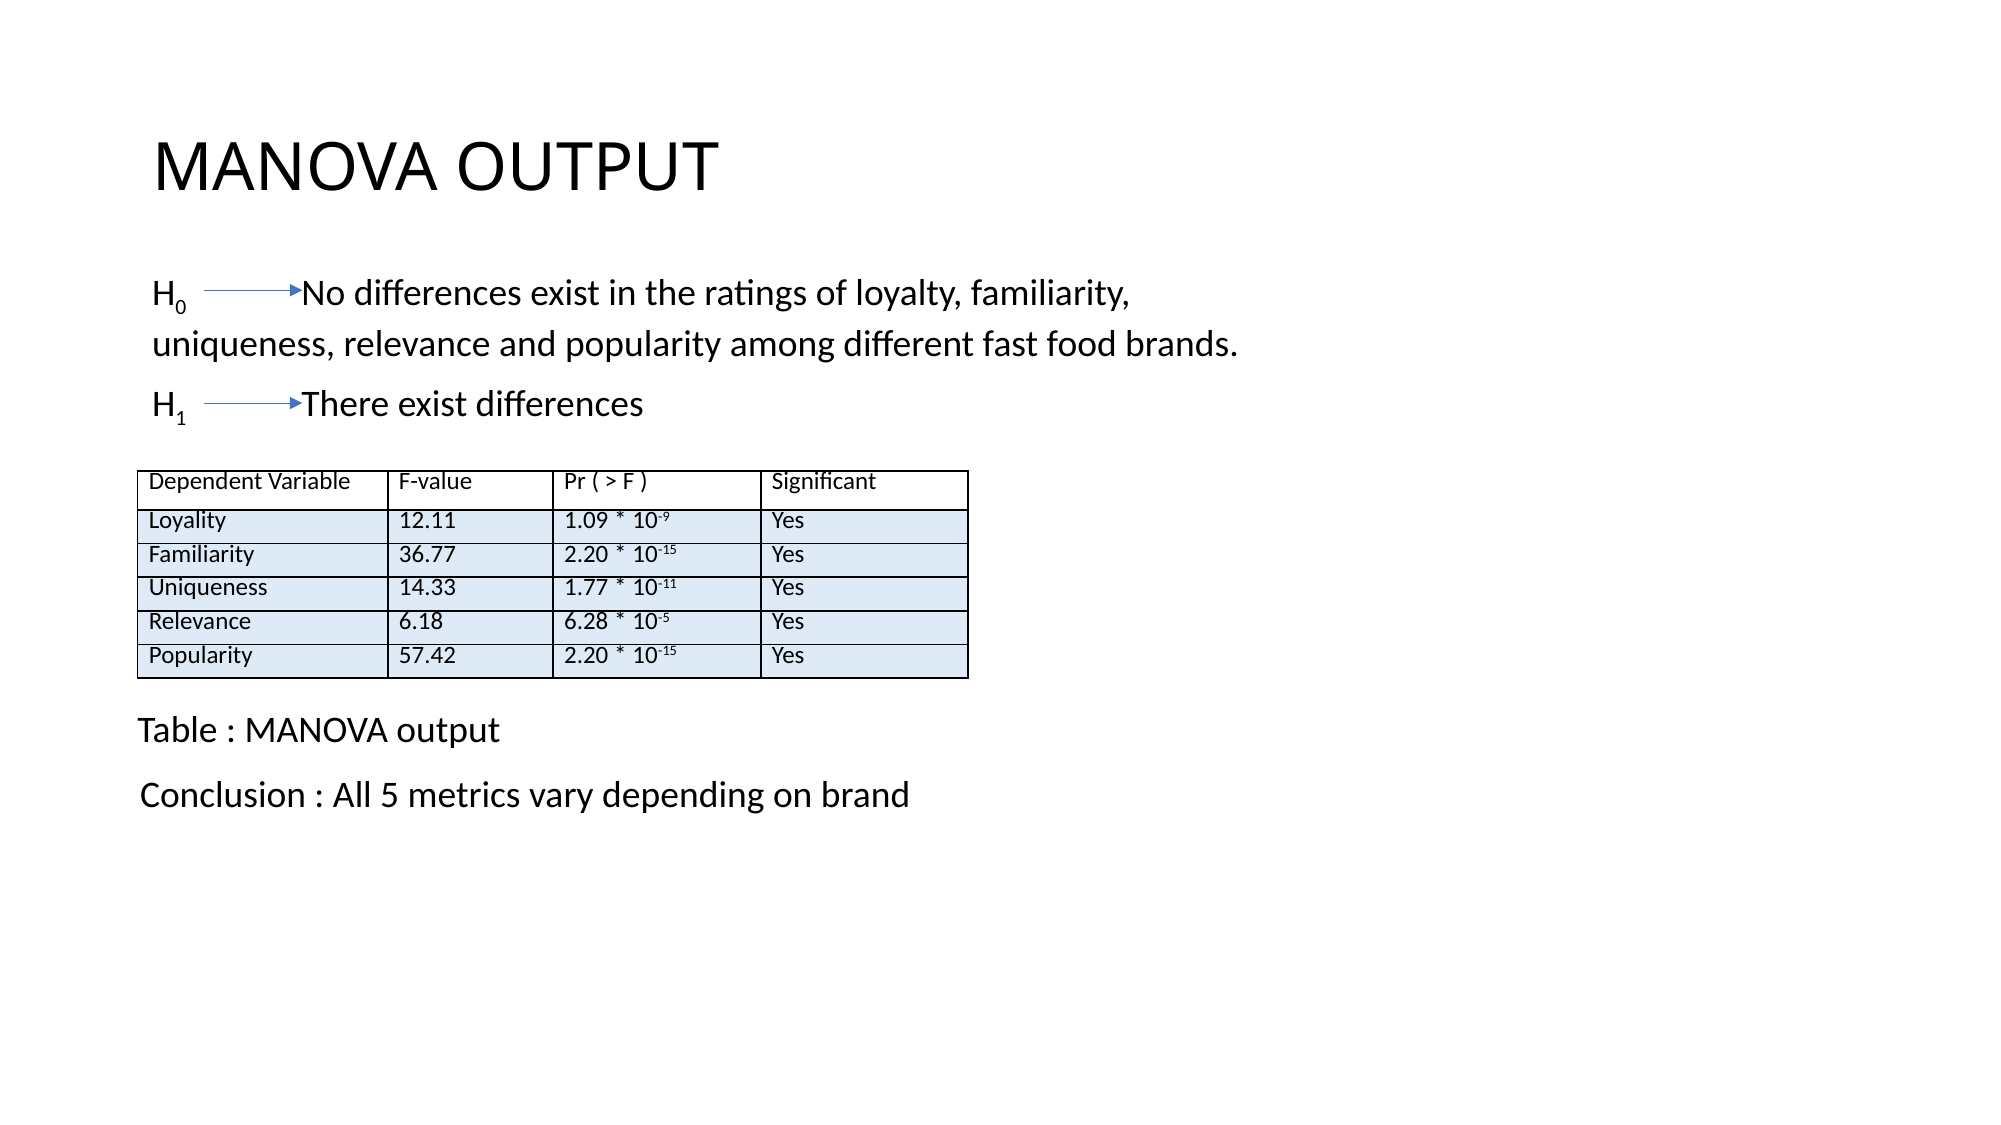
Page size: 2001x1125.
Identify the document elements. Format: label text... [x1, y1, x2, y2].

text_box Conclusion : All 5 metrics vary depending on brand [125, 762, 927, 823]
table_cell Relevance [138, 612, 387, 644]
table_cell 57.42 [389, 645, 552, 677]
text_box Table : MANOVA output [122, 697, 516, 757]
table_cell 2.20 * 10-15 [554, 645, 760, 677]
table_cell 2.20 * 10-15 [554, 544, 760, 576]
text_box H0 No differences exist in the ratings of loyalty, familiarity, uniqueness, relevance and popularity among different fast food brands. [137, 260, 1500, 416]
table_cell 6.18 [389, 612, 552, 644]
table_cell Uniqueness [138, 578, 387, 610]
table_cell 36.77 [389, 544, 552, 576]
table_cell 14.33 [389, 578, 552, 610]
table_cell Yes [762, 544, 967, 576]
table_cell 6.28 * 10-5 [554, 612, 760, 644]
table_cell Yes [762, 645, 967, 677]
title MANOVA OUTPUT [137, 59, 1863, 278]
table_header Pr ( > F ) [554, 472, 760, 509]
text_box H1 There exist differences [137, 371, 1136, 438]
table_cell 1.77 * 10-11 [554, 578, 760, 610]
table_header F-value [389, 472, 552, 509]
table_cell Yes [762, 511, 967, 543]
table_cell Yes [762, 612, 967, 644]
table_cell Loyality [138, 511, 387, 543]
table_cell Familiarity [138, 544, 387, 576]
table_cell Yes [762, 578, 967, 610]
table_cell 1.09 * 10-9 [554, 511, 760, 543]
table_cell 12.11 [389, 511, 552, 543]
table_cell Popularity [138, 645, 387, 677]
table_header Significant [762, 472, 967, 509]
table_header Dependent Variable [138, 472, 387, 509]
